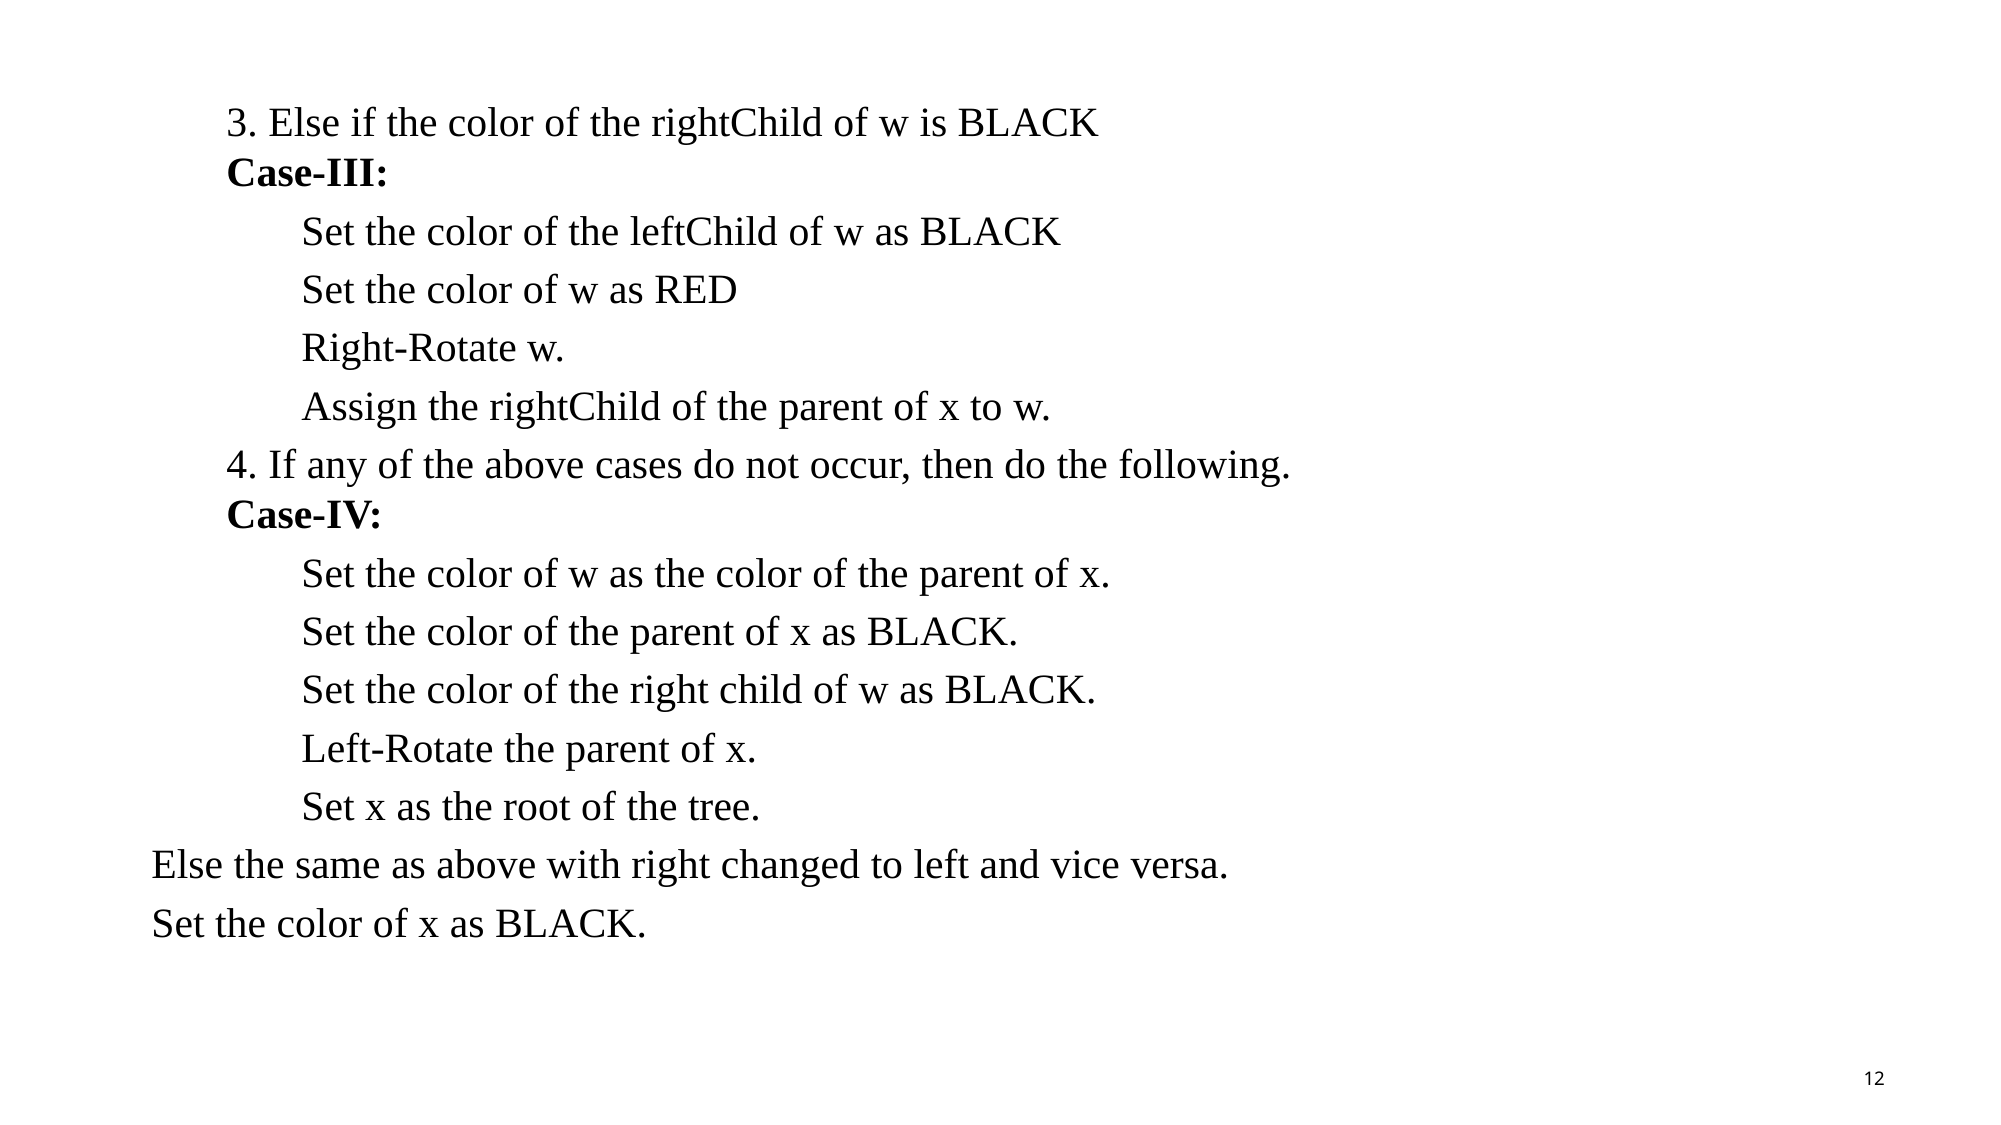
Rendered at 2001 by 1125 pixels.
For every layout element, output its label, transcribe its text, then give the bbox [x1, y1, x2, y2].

list 3. Else if the color of the rightChild of w is BLACK Case-III: Set the color of the leftChild of w as BLACK Set the color of w as RED Right-Rotate w. Assign the rightChild of the parent of x to w. 4. If any of the above cases do not occur, then do the following. Case-IV: Set the color of w as the color of the parent of x. Set the color of the parent of x as BLACK. Set the color of the right child of w as BLACK. Left-Rotate the parent of x. Set x as the root of the tree. Else the same as above with right changed to left and vice versa. Set the color of x as BLACK. [136, 87, 1862, 999]
slide_number 12 [1433, 1058, 1900, 1103]
